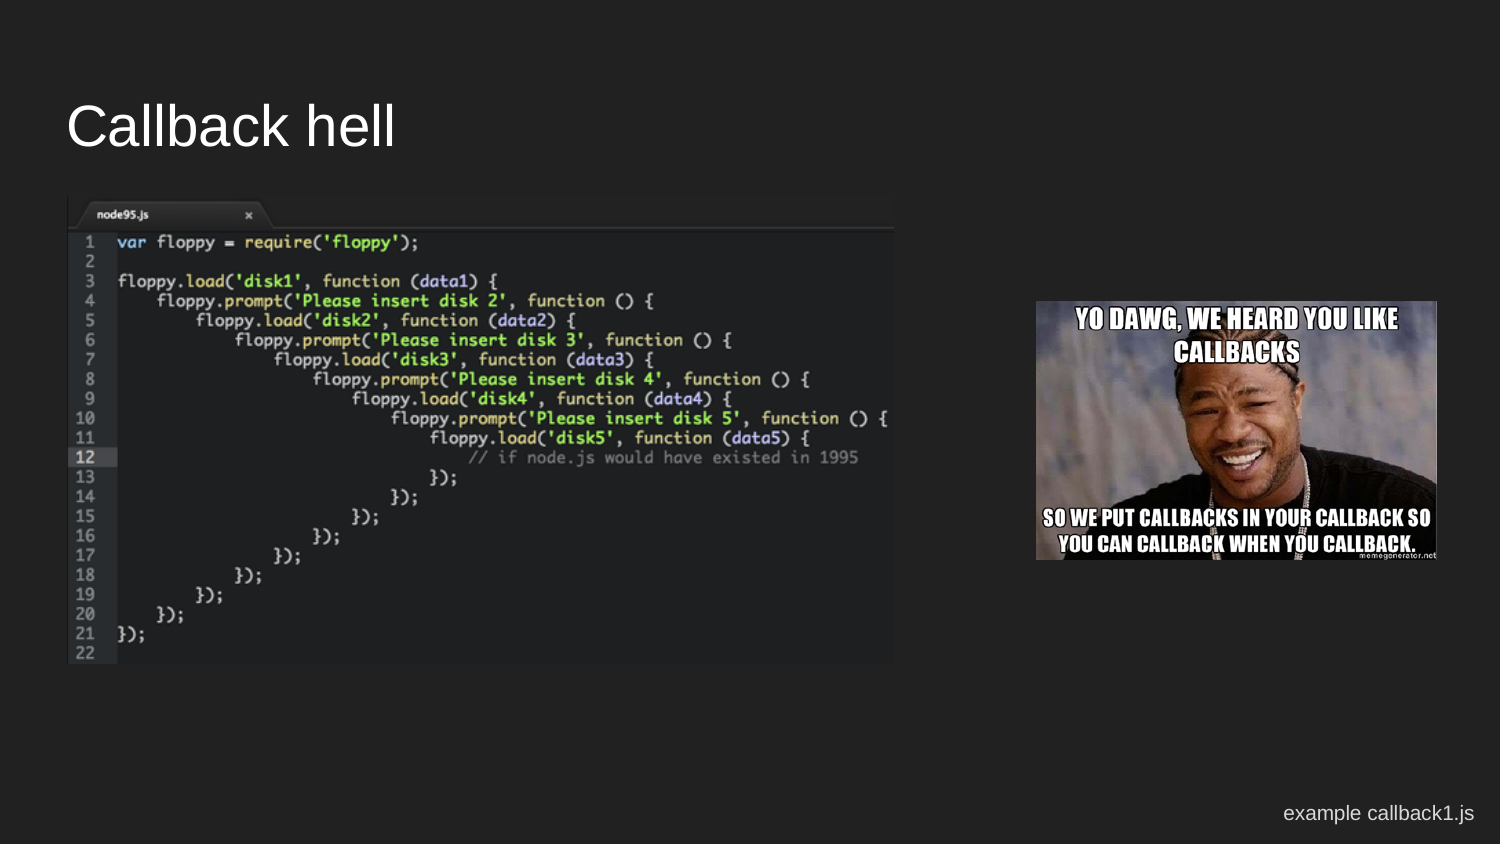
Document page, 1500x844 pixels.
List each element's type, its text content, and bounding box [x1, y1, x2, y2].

text_box example callback1.js [1238, 784, 1490, 837]
picture [67, 197, 895, 664]
picture [1035, 301, 1437, 560]
title Callback hell [51, 72, 1449, 167]
